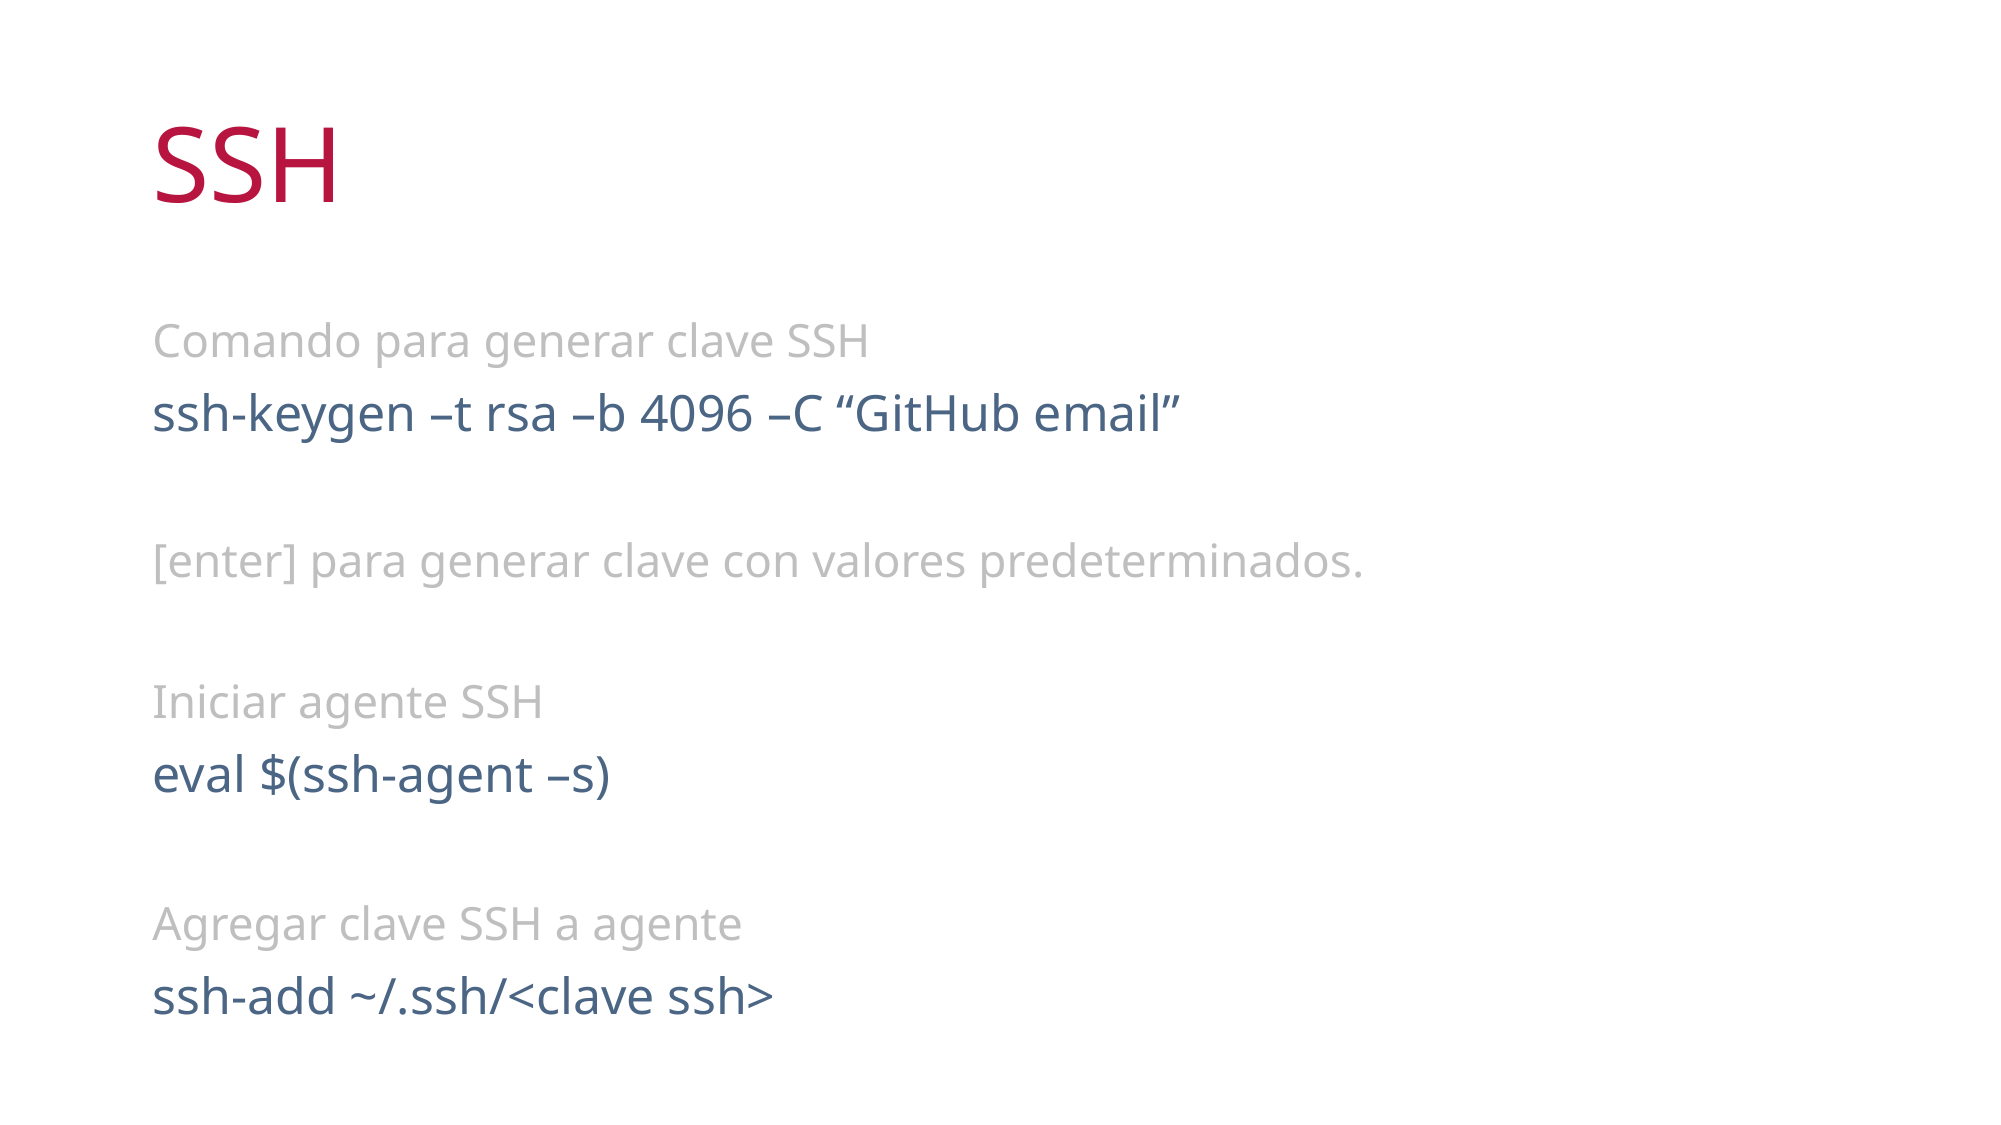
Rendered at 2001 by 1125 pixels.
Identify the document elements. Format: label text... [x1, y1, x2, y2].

list Comando para generar clave SSH ssh-keygen –t rsa –b 4096 –C “GitHub email” [enter] para generar clave con valores predeterminados. Iniciar agente SSH eval $(ssh-agent –s) Agregar clave SSH a agente ssh-add ~/.ssh/<clave ssh> [137, 310, 1863, 671]
title SSH [137, 59, 1863, 278]
